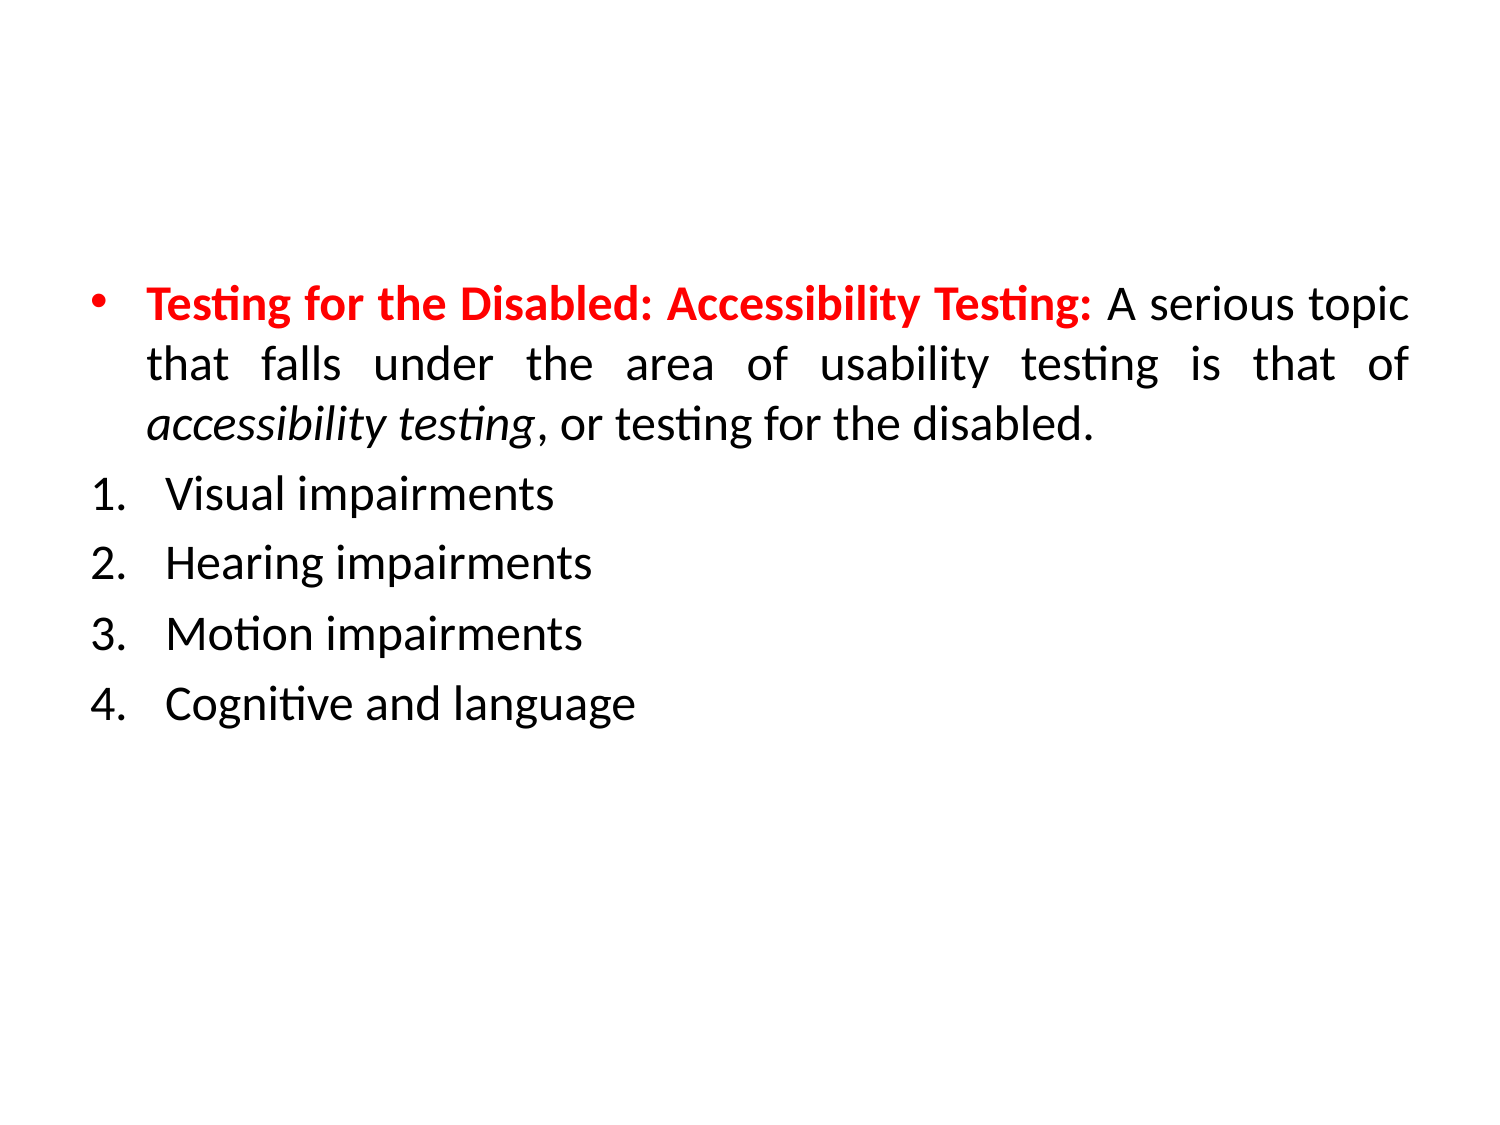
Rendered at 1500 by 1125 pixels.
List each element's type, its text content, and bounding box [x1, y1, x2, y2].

list Testing for the Disabled: Accessibility Testing: A serious topic that falls under the area of usability testing is that of accessibility testing, or testing for the disabled. Visual impairments Hearing impairments Motion impairments Cognitive and language [75, 262, 1425, 1005]
